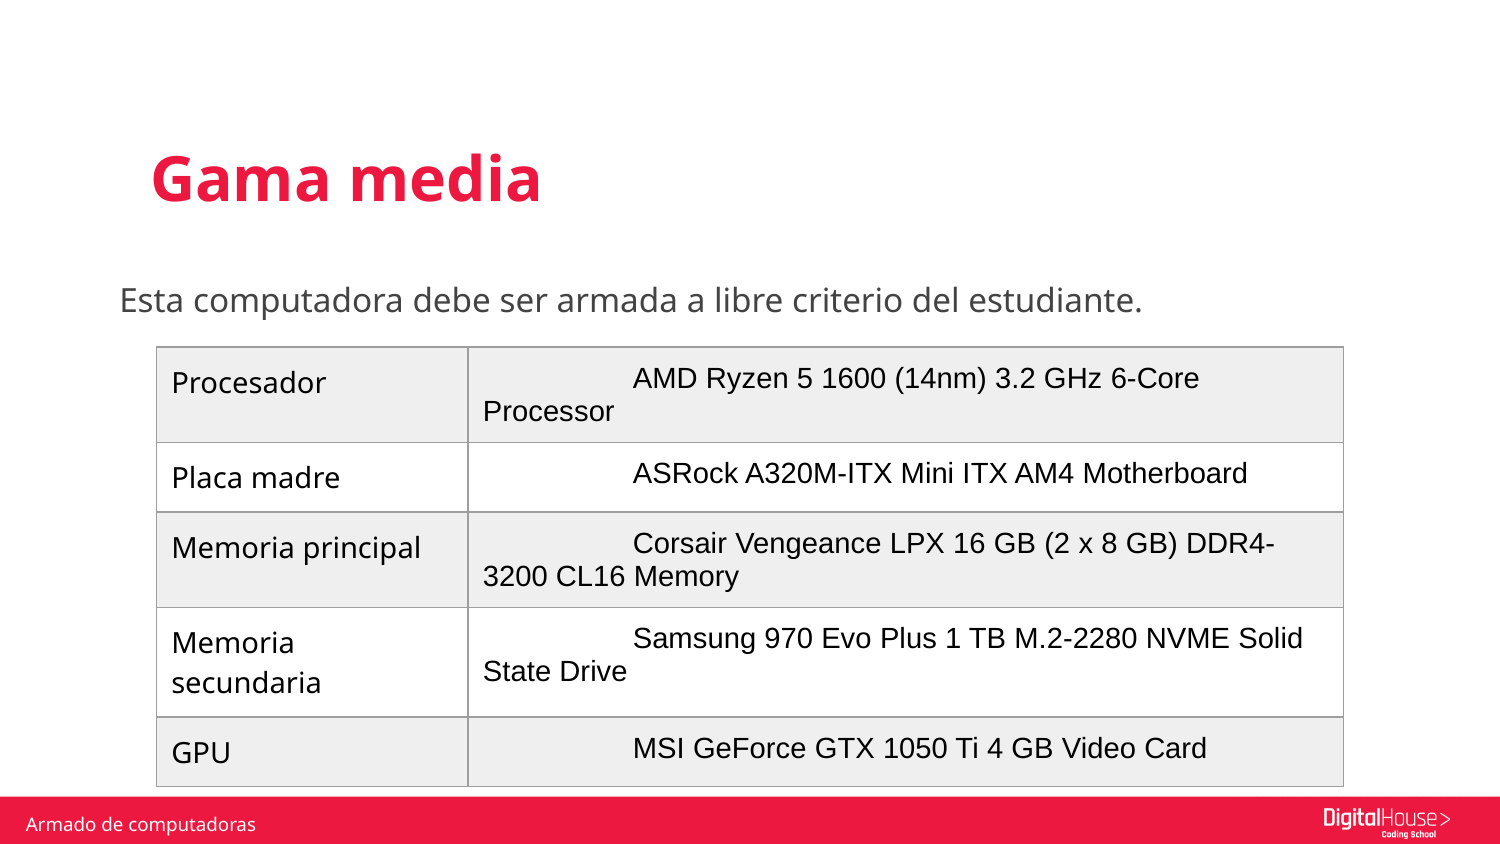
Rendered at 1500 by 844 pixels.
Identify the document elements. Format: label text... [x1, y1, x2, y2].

table_cell Memoria principal [157, 513, 467, 607]
table_header AMD Ryzen 5 1600 (14nm) 3.2 GHz 6-Core Processor [469, 348, 1343, 442]
table_cell GPU [157, 718, 467, 786]
table_cell Corsair Vengeance LPX 16 GB (2 x 8 GB) DDR4-3200 CL16 Memory [469, 513, 1343, 607]
table_cell Memoria secundaria [157, 608, 467, 716]
text_box Gama media [136, 111, 1397, 251]
table_cell Placa madre [157, 443, 467, 511]
text_box Esta computadora debe ser armada a libre criterio del estudiante. [104, 251, 1429, 297]
text_box [659, 297, 726, 346]
table_header Procesador [157, 348, 467, 442]
table_cell MSI GeForce GTX 1050 Ti 4 GB Video Card [469, 718, 1343, 786]
text_box [167, 297, 659, 346]
table_cell Samsung 970 Evo Plus 1 TB M.2-2280 NVME Solid State Drive [469, 608, 1343, 716]
text_box [132, 297, 167, 746]
picture [1324, 808, 1450, 839]
table_cell ASRock A320M-ITX Mini ITX AM4 Motherboard [469, 443, 1343, 511]
